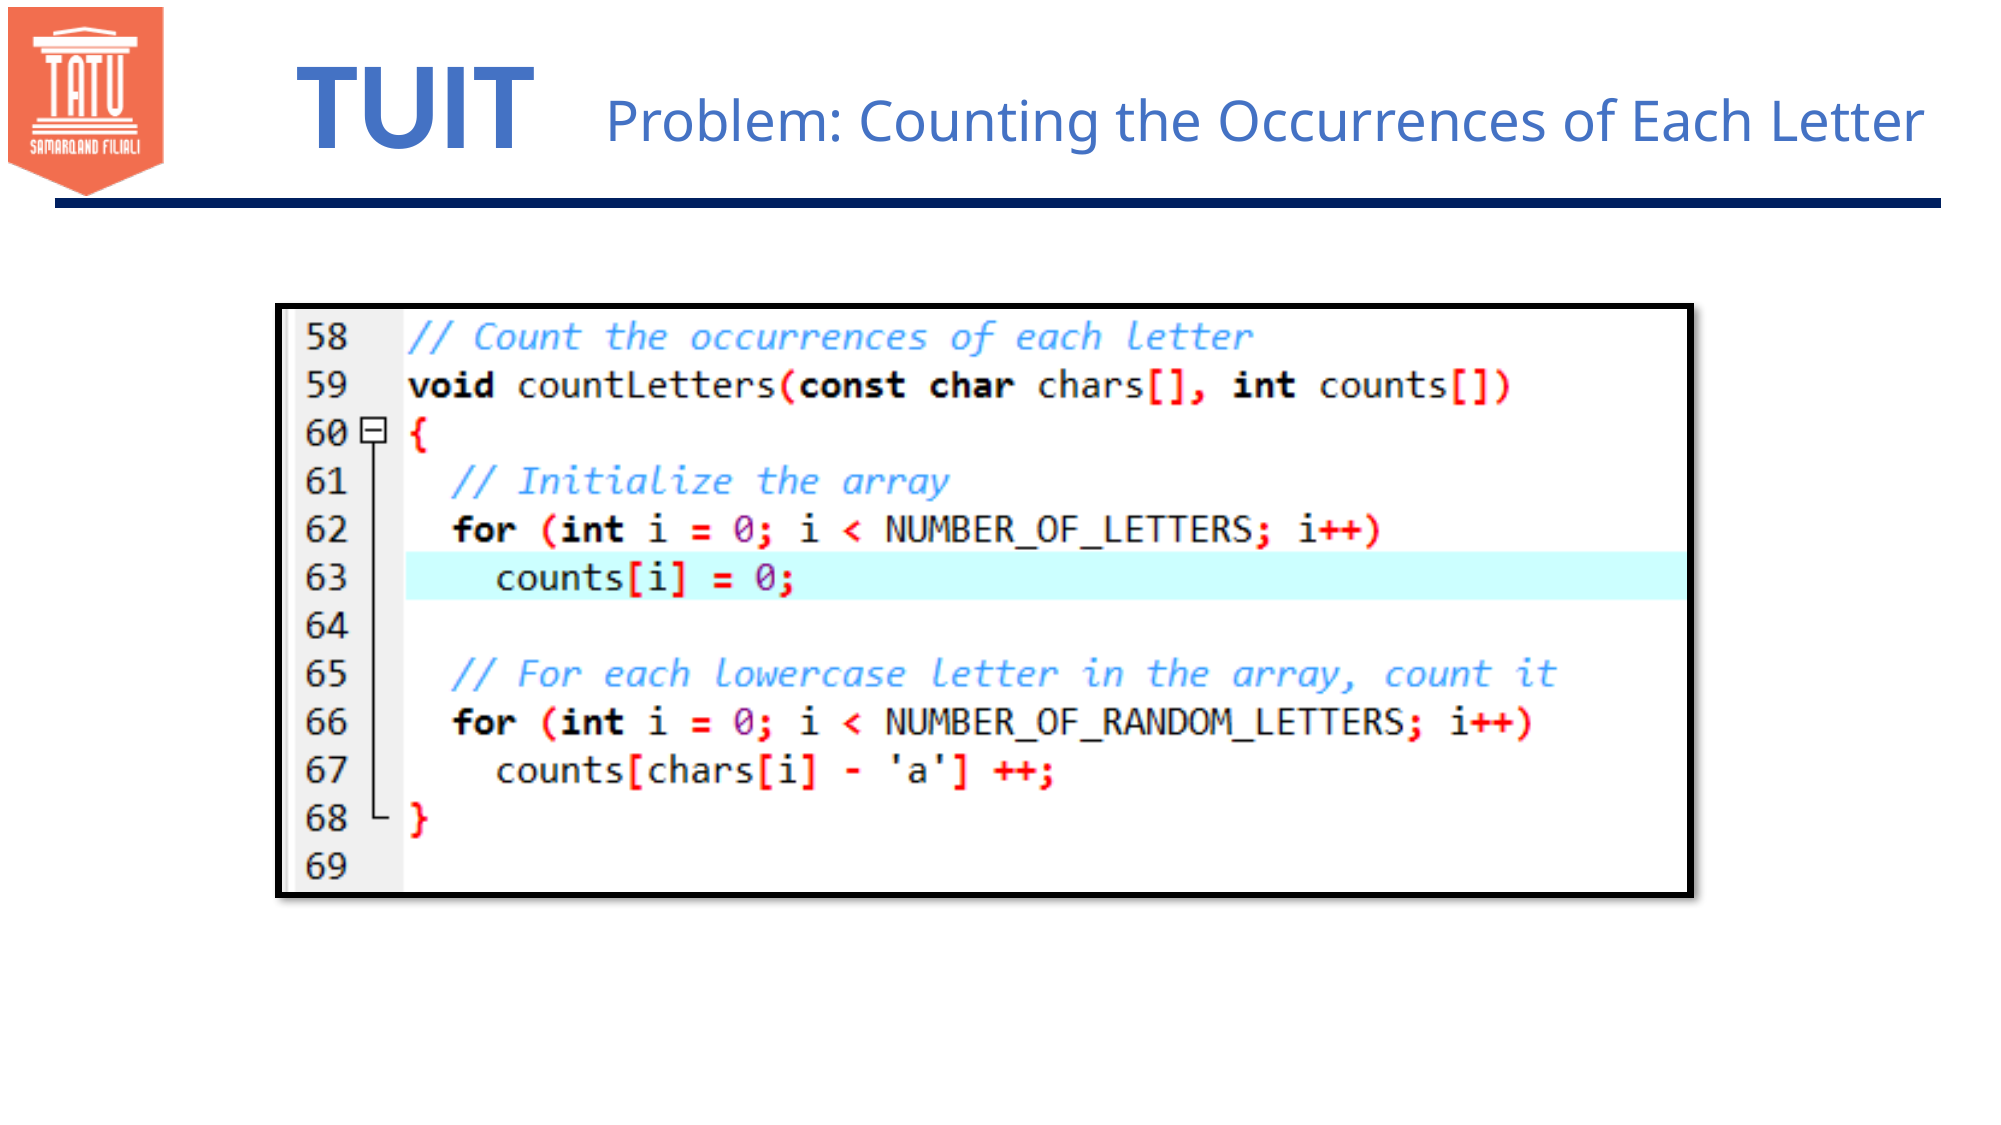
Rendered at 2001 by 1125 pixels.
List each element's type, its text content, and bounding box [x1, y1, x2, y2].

picture [8, 7, 164, 196]
text_box TUIT [281, 39, 571, 162]
text_box Problem: Counting the Occurrences of Each Letter [571, 48, 1942, 162]
picture [281, 309, 1688, 892]
